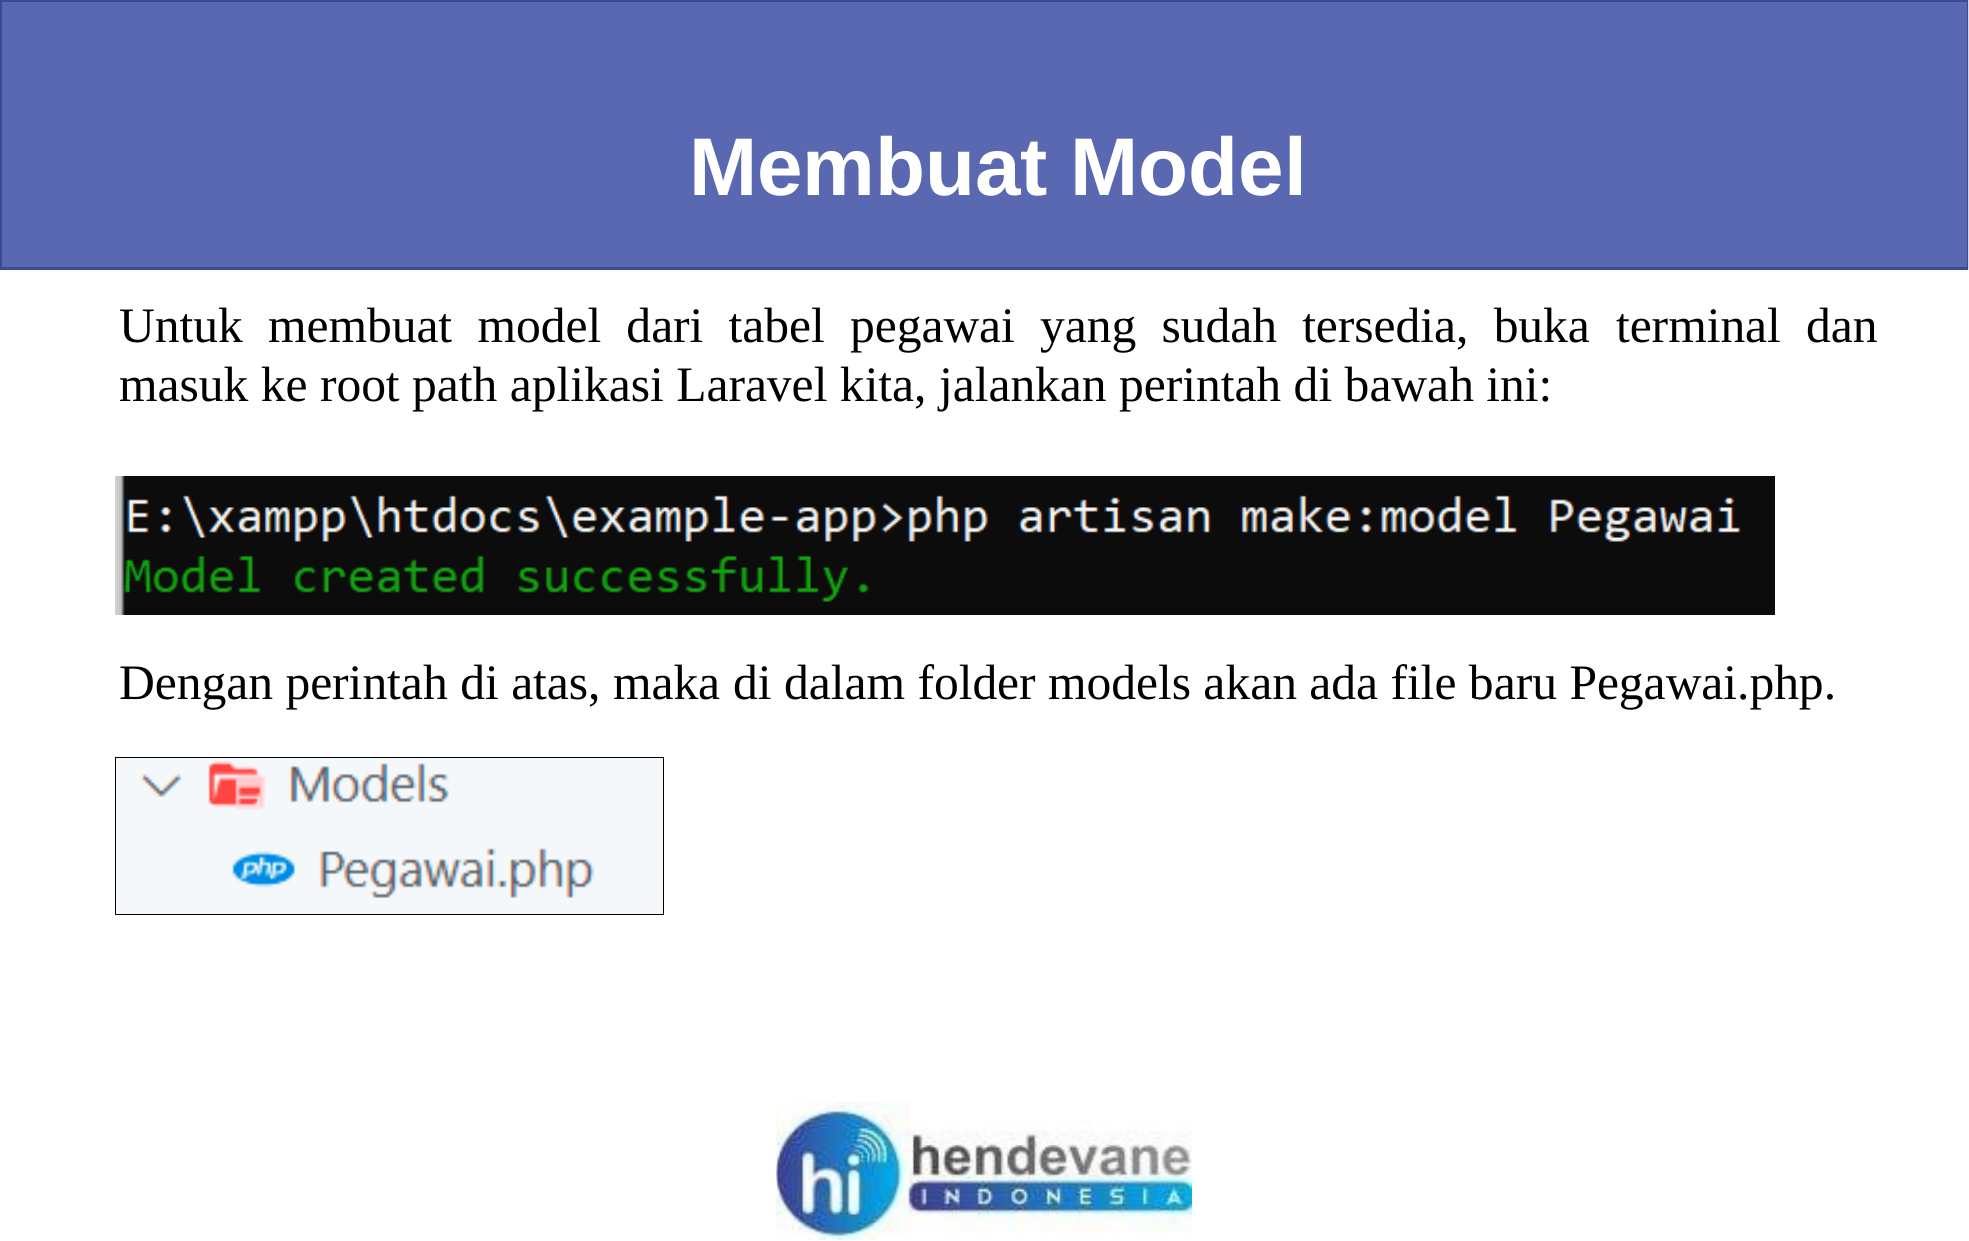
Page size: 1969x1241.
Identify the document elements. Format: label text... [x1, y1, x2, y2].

text_box Membuat Model [106, 99, 1891, 212]
picture [115, 757, 664, 915]
picture [776, 1102, 1192, 1240]
text_box Untuk membuat model dari tabel pegawai yang sudah tersedia, buka terminal dan masuk ke root path aplikasi Laravel kita, jalankan perintah di bawah ini: Dengan perintah di atas, maka di dalam folder models akan ada file baru Pegawai.php. [106, 286, 1891, 716]
picture [115, 476, 1776, 616]
